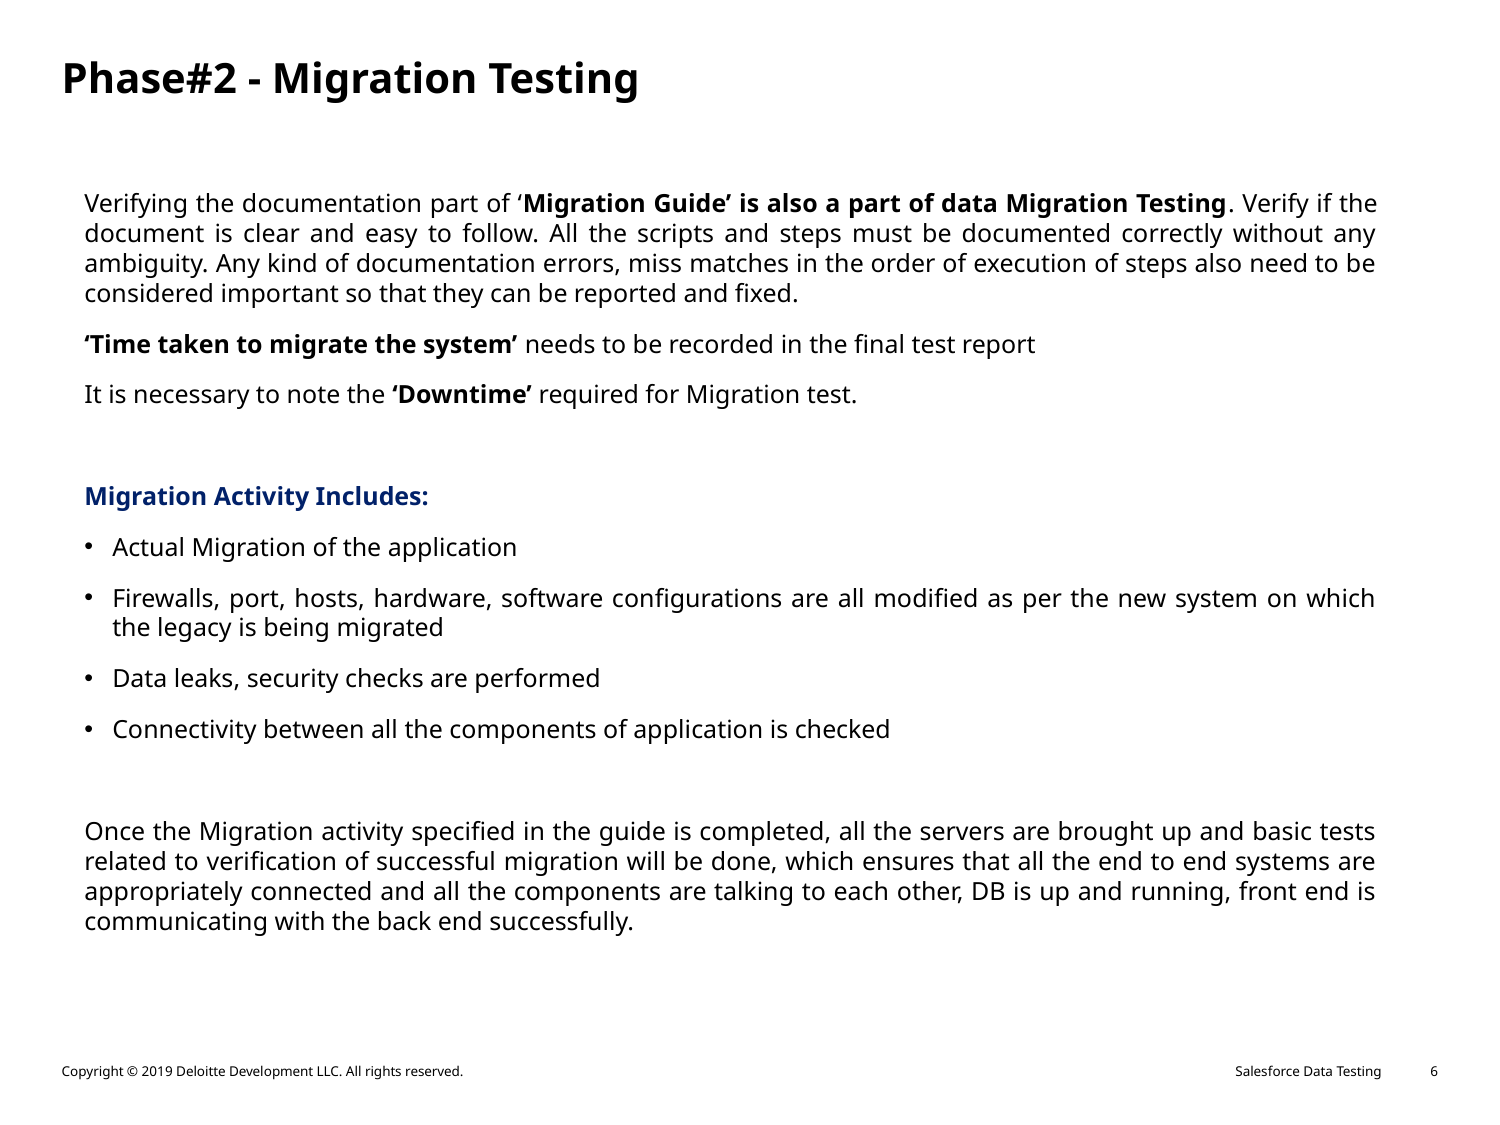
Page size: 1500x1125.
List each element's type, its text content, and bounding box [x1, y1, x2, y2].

list Verifying the documentation part of ‘Migration Guide’ is also a part of data Migration Testing. Verify if the document is clear and easy to follow. All the scripts and steps must be documented correctly without any ambiguity. Any kind of documentation errors, miss matches in the order of execution of steps also need to be considered important so that they can be reported and fixed. ‘Time taken to migrate the system’ needs to be recorded in the final test report It is necessary to note the ‘Downtime’ required for Migration test. Migration Activity Includes: Actual Migration of the application Firewalls, port, hosts, hardware, software configurations are all modified as per the new system on which the legacy is being migrated Data leaks, security checks are performed Connectivity between all the components of application is checked Once the Migration activity specified in the guide is completed, all the servers are brought up and basic tests related to verification of successful migration will be done, which ensures that all the end to end systems are appropriately connected and all the components are talking to each other, DB is up and running, front end is communicating with the back end successfully. [84, 187, 1378, 1016]
text_box Phase#2 - Migration Testing [61, 52, 1439, 107]
